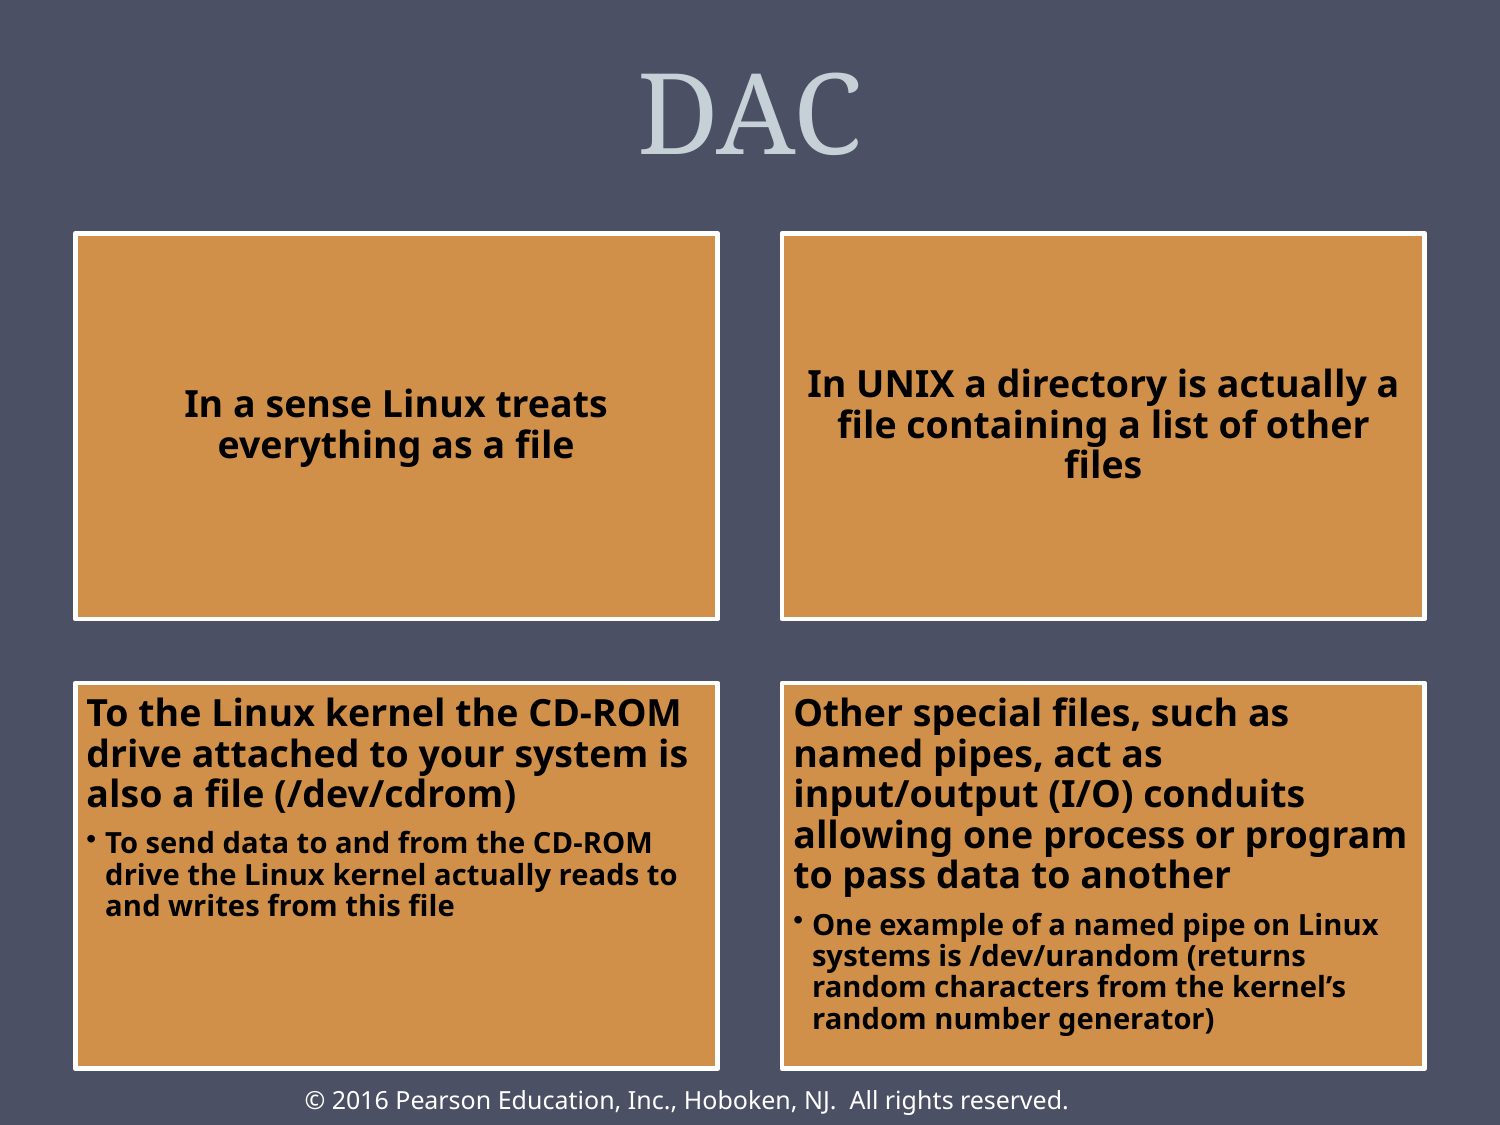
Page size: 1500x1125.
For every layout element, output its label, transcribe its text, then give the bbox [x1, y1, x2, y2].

title DAC [75, 0, 1425, 185]
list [74, 231, 1426, 1071]
footer © 2016 Pearson Education, Inc., Hoboken, NJ. All rights reserved. [297, 1079, 1164, 1125]
